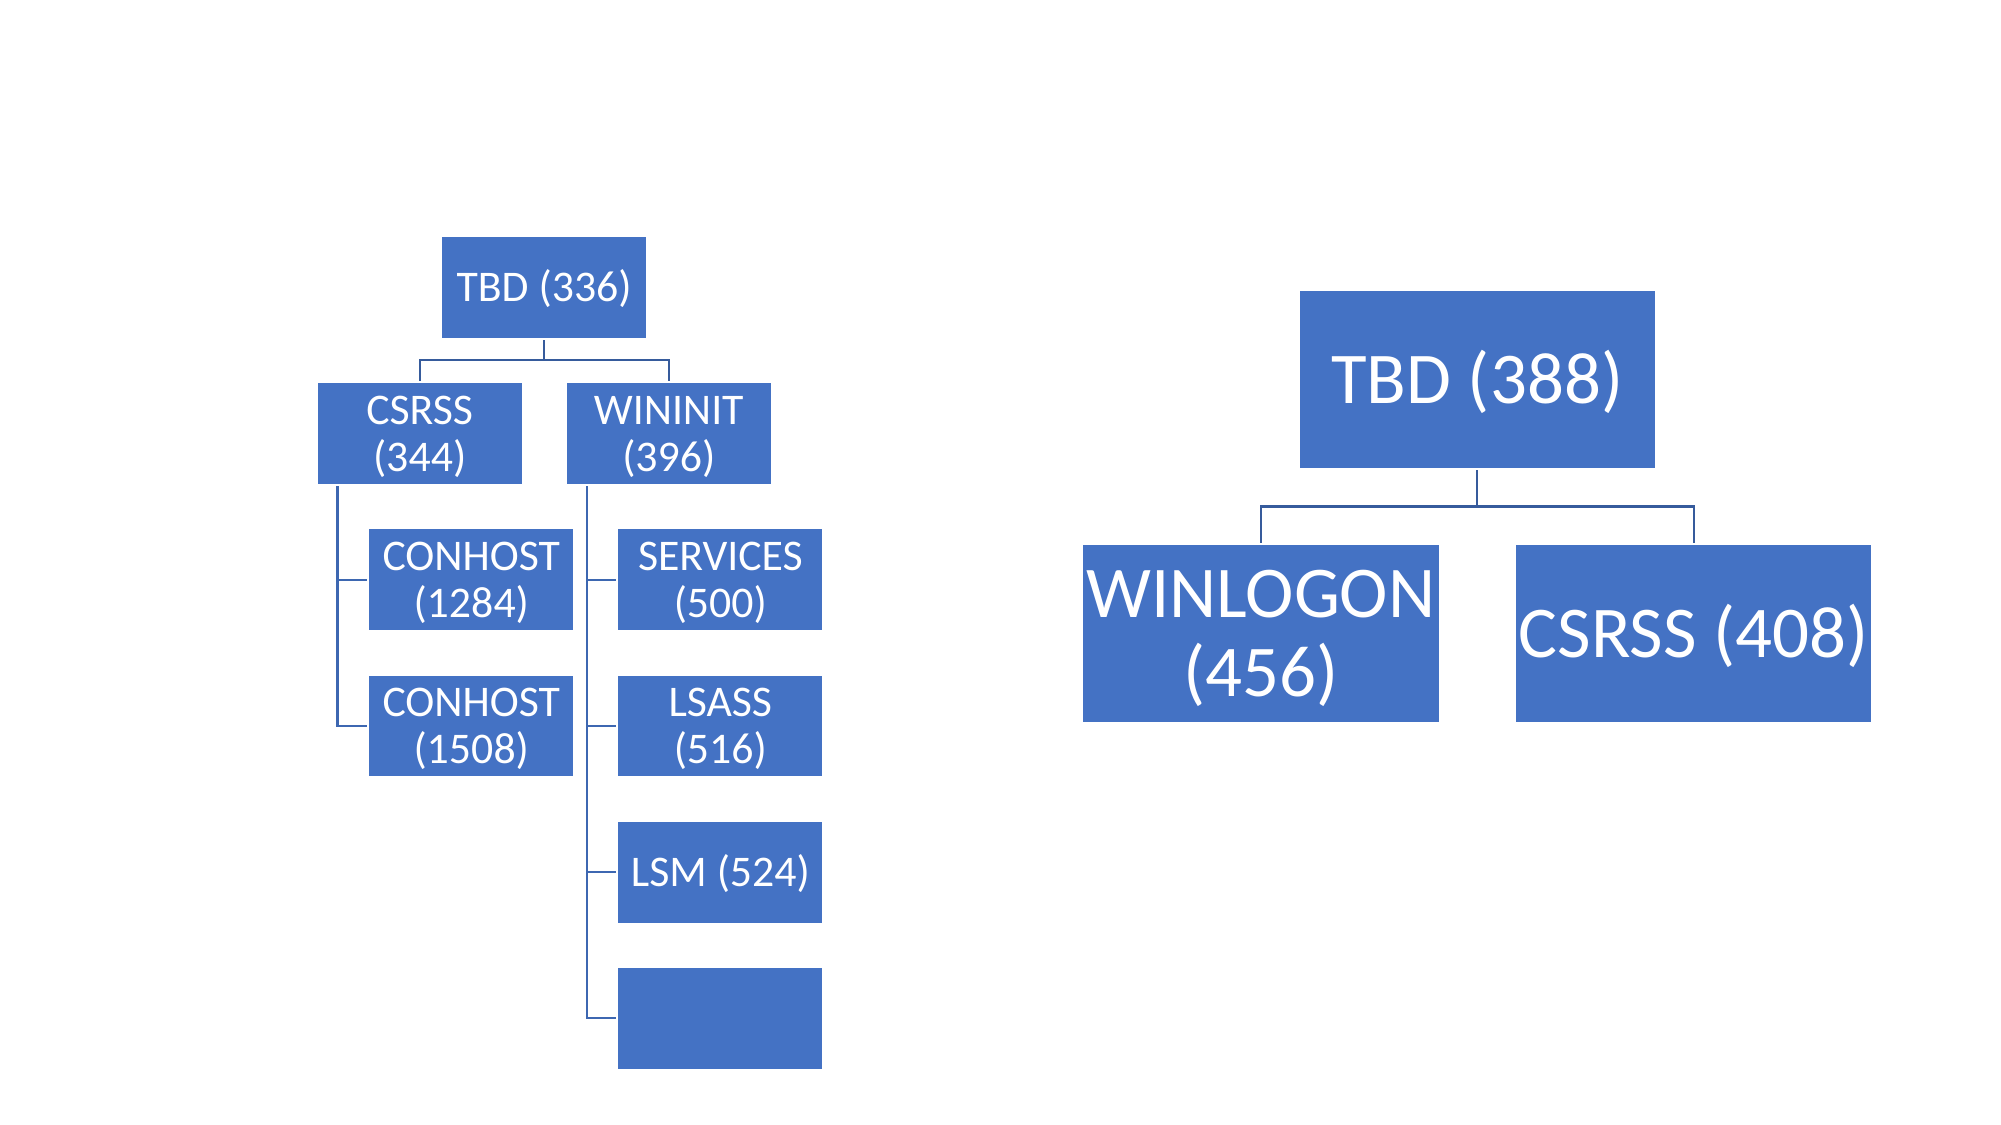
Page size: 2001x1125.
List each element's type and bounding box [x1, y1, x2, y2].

text_box [1081, 180, 1873, 833]
text_box [90, 235, 1050, 1070]
